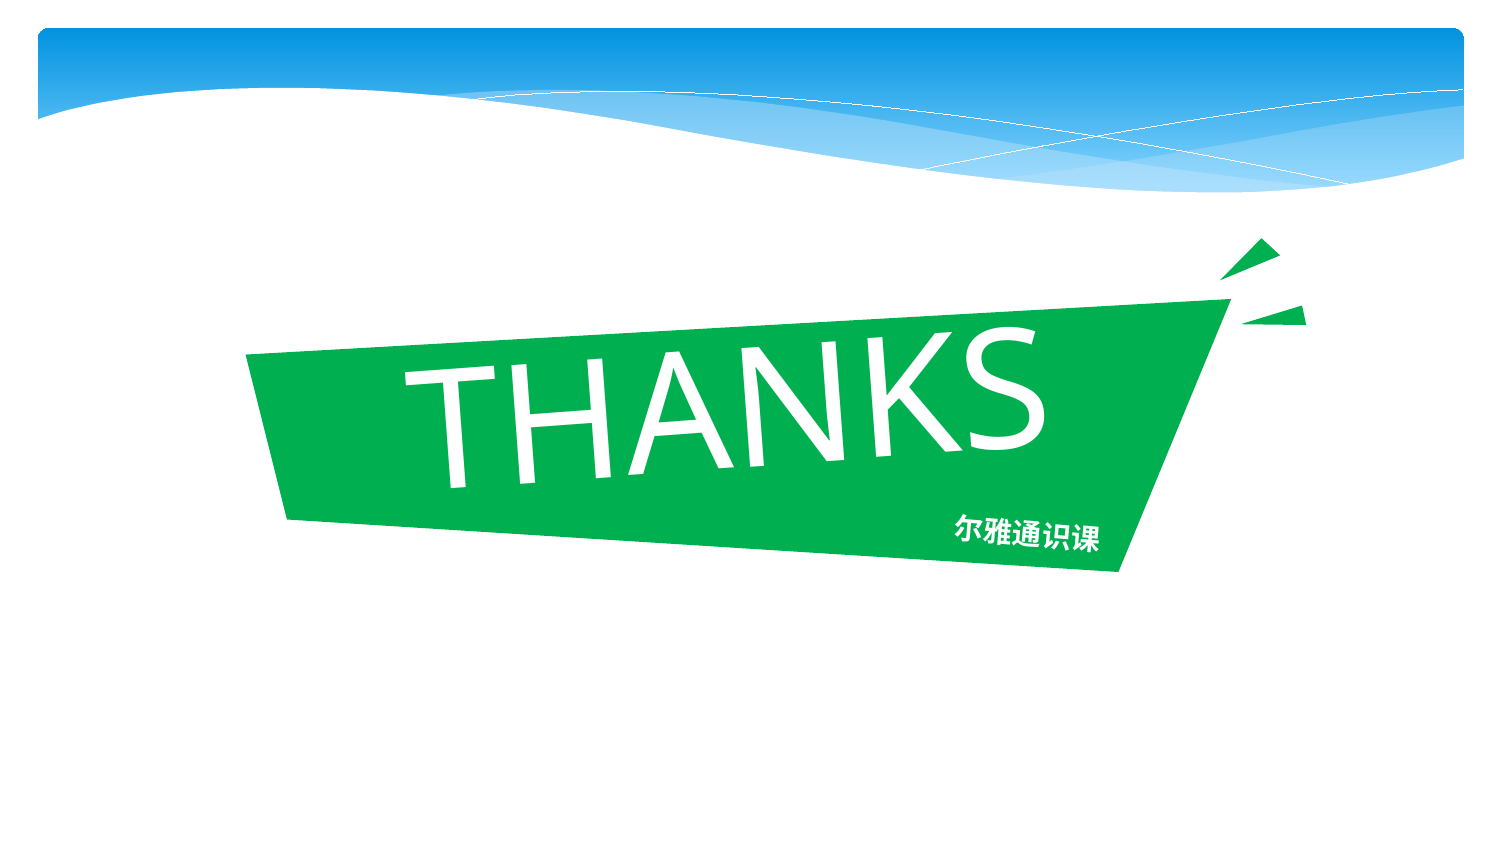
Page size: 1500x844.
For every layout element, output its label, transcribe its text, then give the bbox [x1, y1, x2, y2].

text_box [1226, 298, 1232, 312]
text_box [1224, 238, 1281, 279]
text_box THANKS [220, 260, 1238, 542]
text_box 尔雅通识课 [758, 486, 1118, 566]
text_box [1240, 305, 1307, 326]
text_box [421, 474, 1159, 573]
